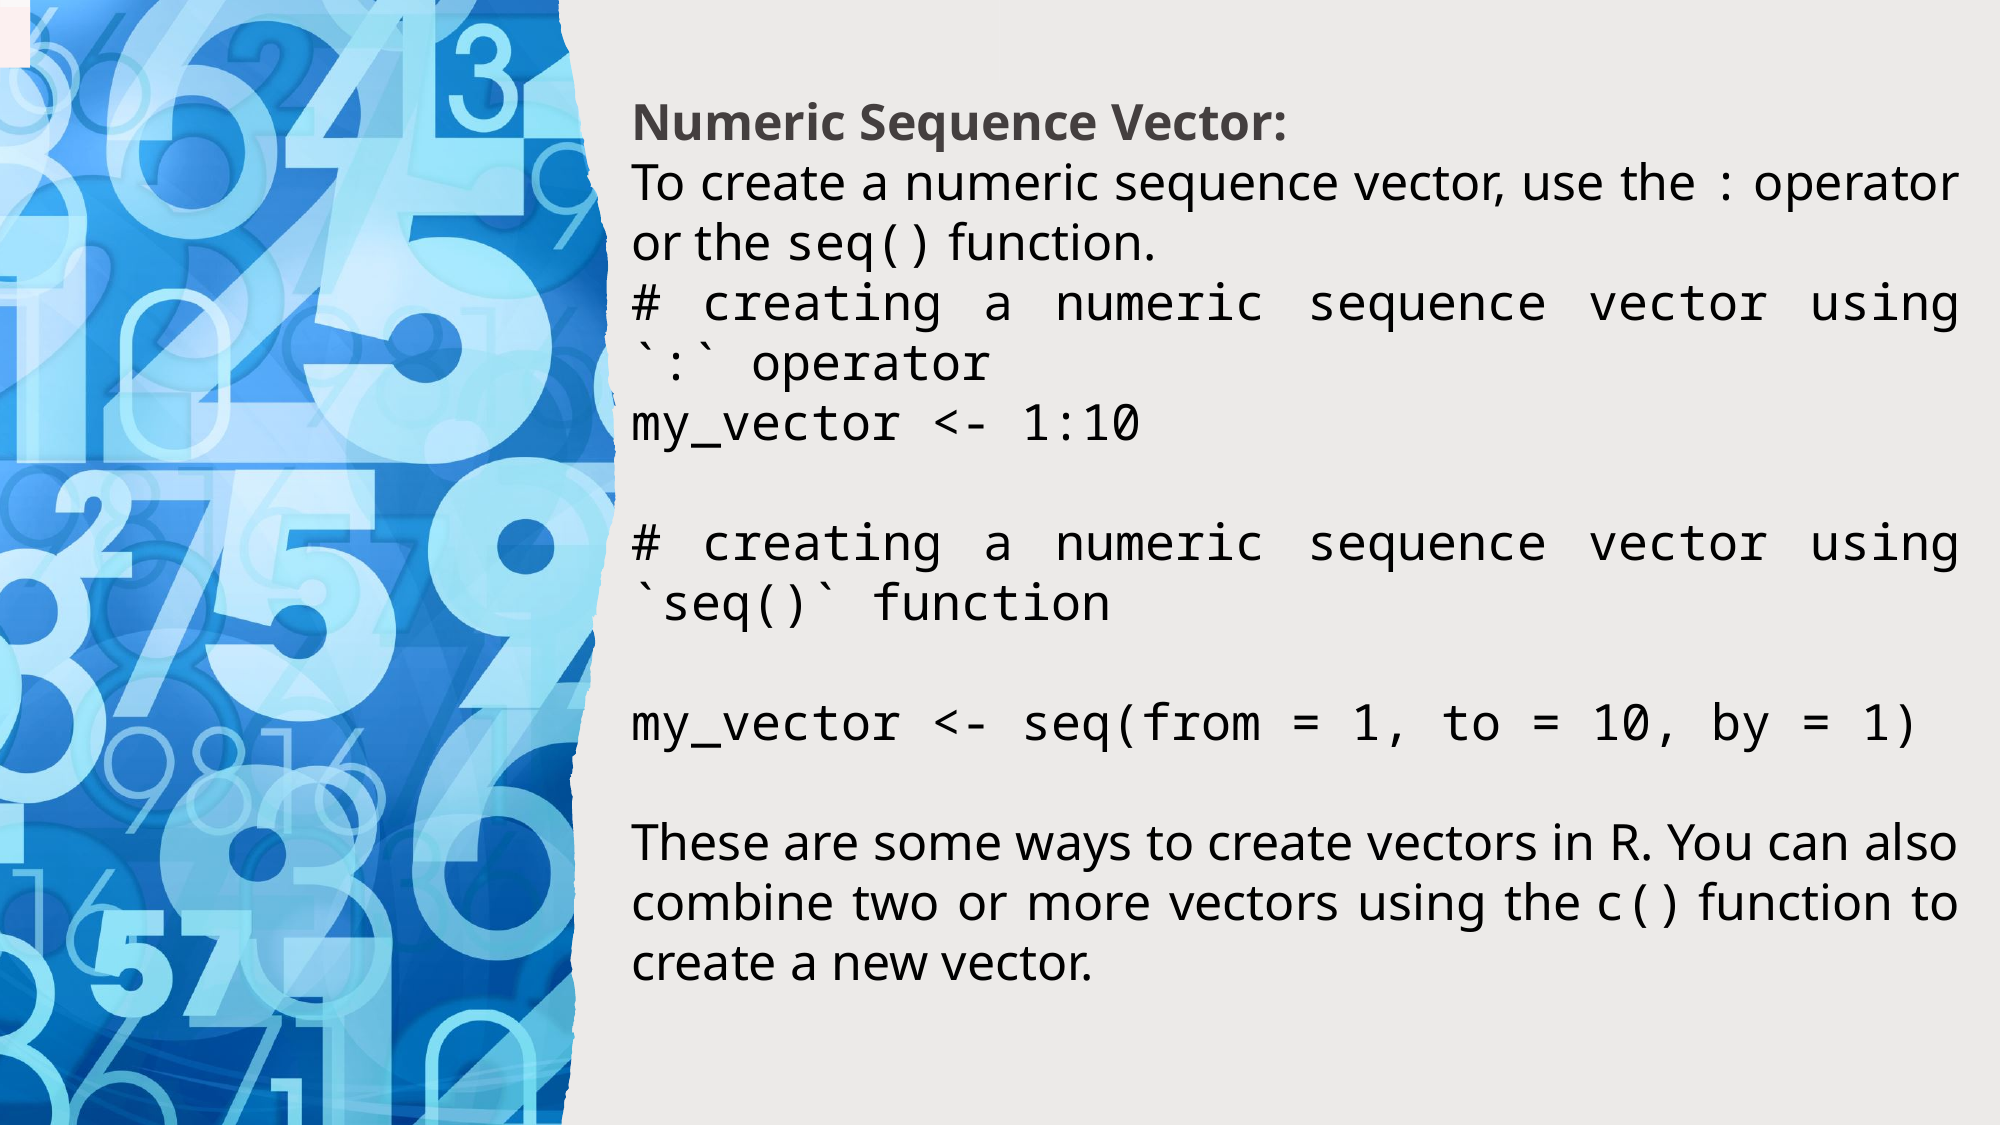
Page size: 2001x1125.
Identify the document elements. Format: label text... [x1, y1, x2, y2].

list Numeric Sequence Vector: To create a numeric sequence vector, use the : operator or the seq() function. # creating a numeric sequence vector using `:` operator my_vector <- 1:10 # creating a numeric sequence vector using `seq()` function my_vector <- seq(from = 1, to = 10, by = 1) These are some ways to create vectors in R. You can also combine two or more vectors using the c() function to create a new vector. [617, 82, 1975, 1108]
picture [0, 0, 617, 1125]
text_box [617, 0, 2000, 1125]
